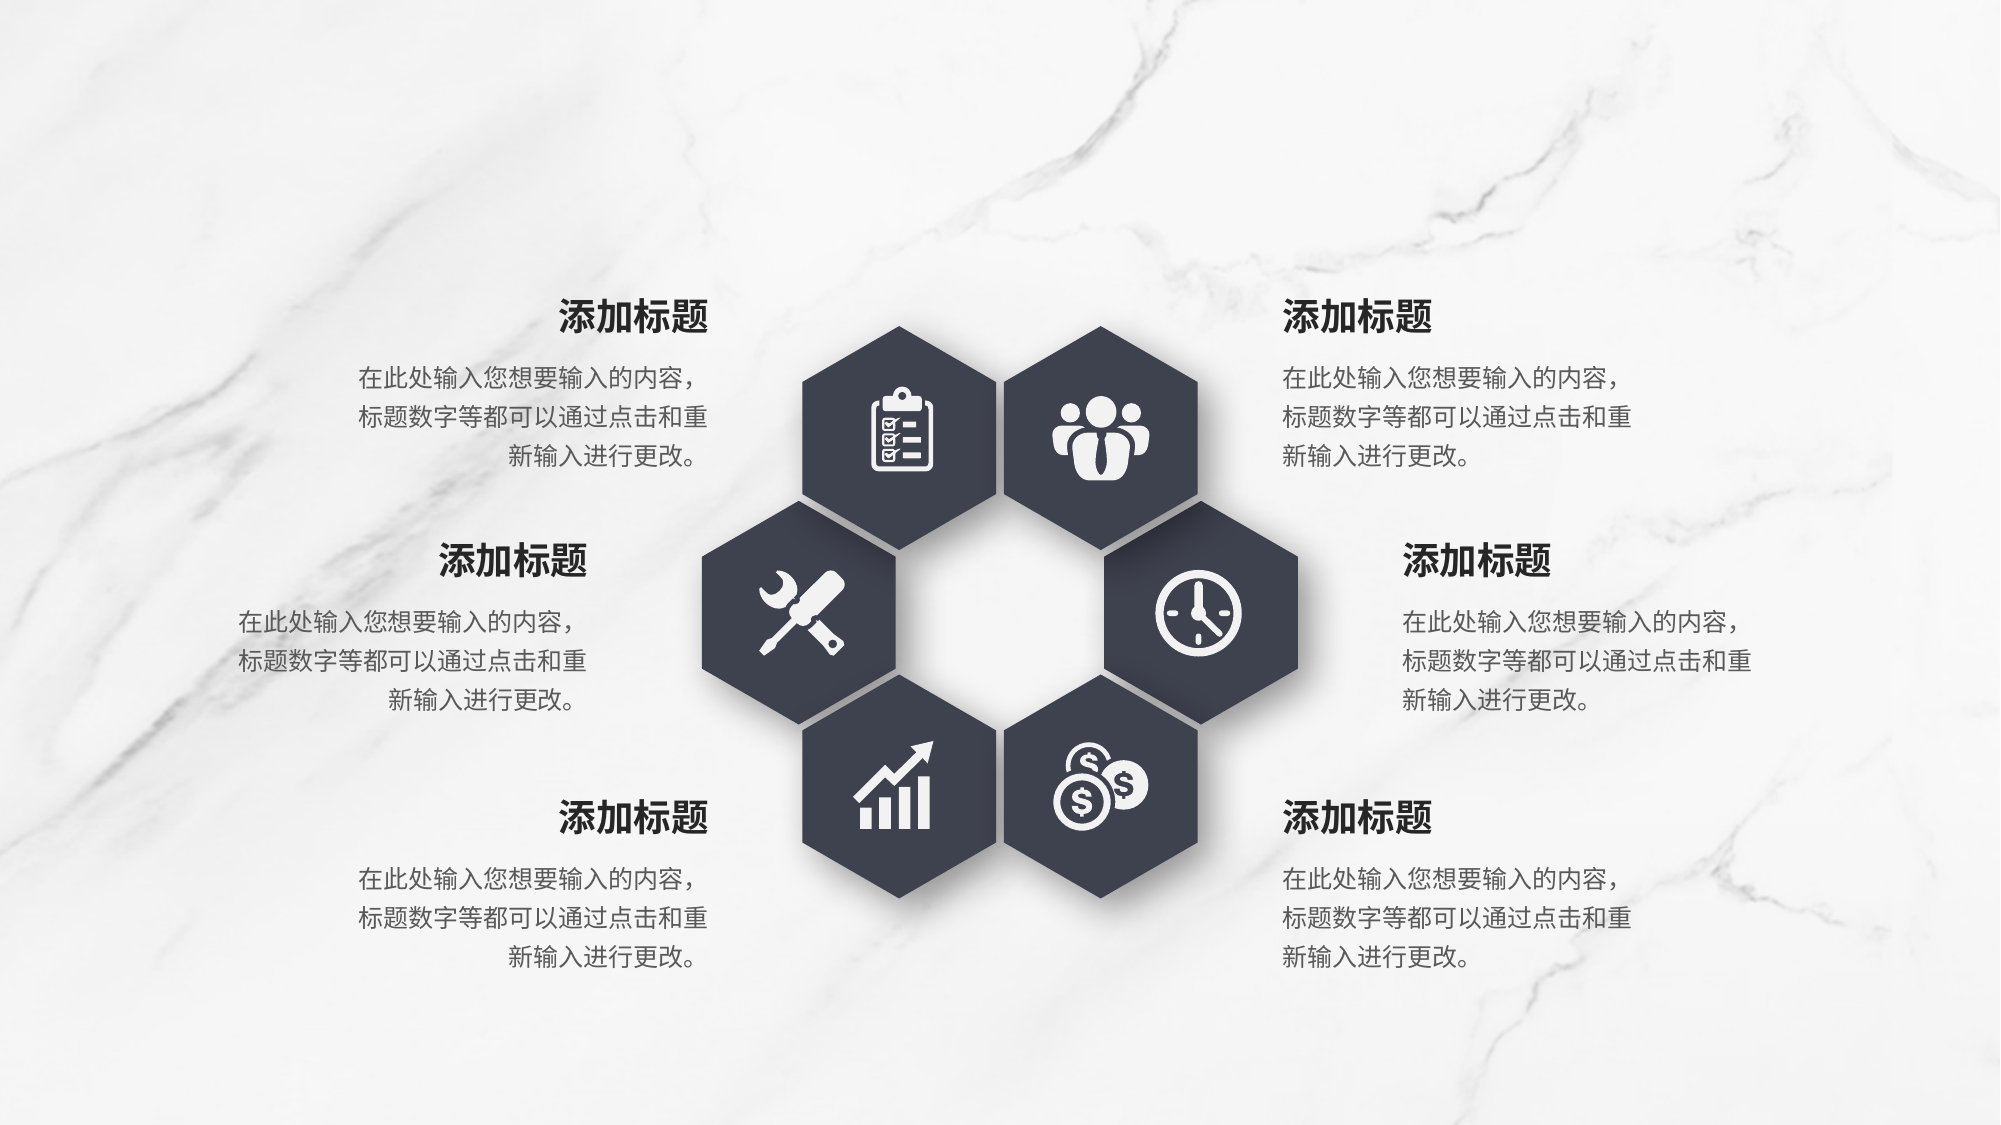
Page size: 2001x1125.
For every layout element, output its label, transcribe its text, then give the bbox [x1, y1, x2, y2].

text_box [1003, 326, 1198, 551]
text_box [1104, 517, 1298, 717]
picture [0, 0, 2000, 1125]
text_box 添加标题 [1267, 285, 1449, 345]
text_box 添加标题 [543, 786, 724, 847]
text_box 添加标题 [1387, 529, 1568, 589]
text_box [1155, 569, 1242, 657]
text_box [1121, 403, 1142, 423]
text_box [1003, 674, 1198, 899]
text_box [871, 400, 934, 472]
text_box [1117, 425, 1150, 456]
text_box [1060, 403, 1080, 423]
text_box 在此处输入您想要输入的内容，标题数字等都可以通过点击和重新输入进行更改。 [1267, 847, 1662, 979]
text_box 在此处输入您想要输入的内容，标题数字等都可以通过点击和重新输入进行更改。 [329, 847, 724, 979]
text_box 添加标题 [543, 285, 724, 345]
text_box 添加标题 [422, 529, 603, 589]
text_box 在此处输入您想要输入的内容，标题数字等都可以通过点击和重新输入进行更改。 [209, 589, 603, 722]
text_box 添加标题 [1267, 786, 1449, 847]
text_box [852, 740, 934, 829]
text_box 在此处输入您想要输入的内容，标题数字等都可以通过点击和重新输入进行更改。 [329, 345, 724, 478]
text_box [1053, 742, 1149, 831]
text_box [882, 386, 922, 412]
text_box 在此处输入您想要输入的内容，标题数字等都可以通过点击和重新输入进行更改。 [1267, 345, 1662, 478]
text_box [701, 504, 896, 725]
text_box [802, 326, 997, 551]
text_box [802, 674, 997, 899]
text_box [759, 570, 845, 656]
text_box [1085, 396, 1117, 428]
text_box 在此处输入您想要输入的内容，标题数字等都可以通过点击和重新输入进行更改。 [1387, 589, 1781, 722]
text_box [1072, 432, 1130, 481]
text_box [1052, 425, 1085, 456]
